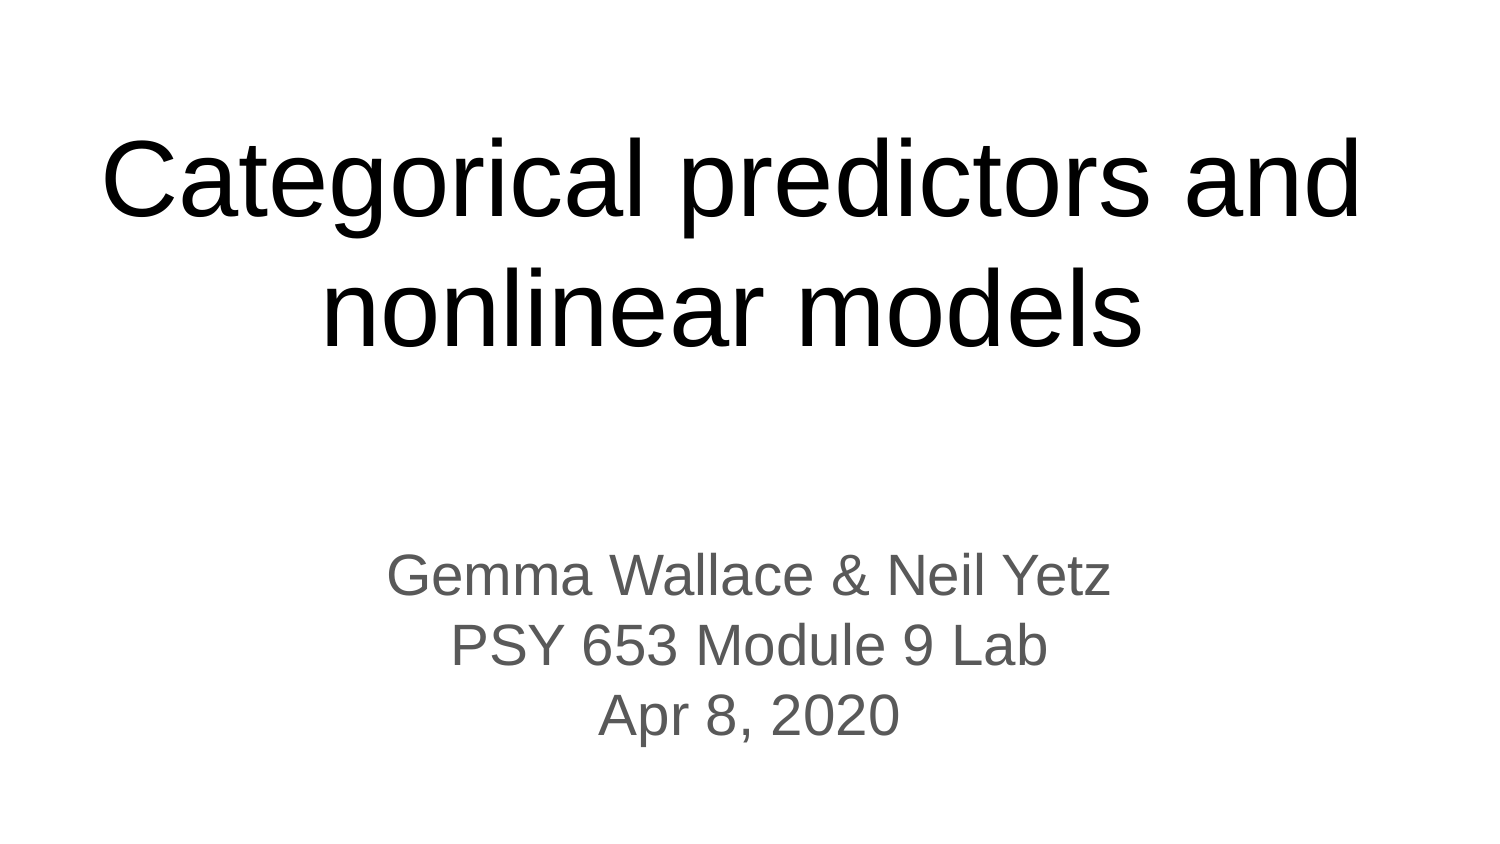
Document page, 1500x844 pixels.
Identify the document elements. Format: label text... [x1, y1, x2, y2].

subtitle Gemma Wallace & Neil Yetz PSY 653 Module 9 Lab Apr 8, 2020 [51, 522, 1449, 653]
title Categorical predictors and nonlinear models [33, 46, 1432, 384]
